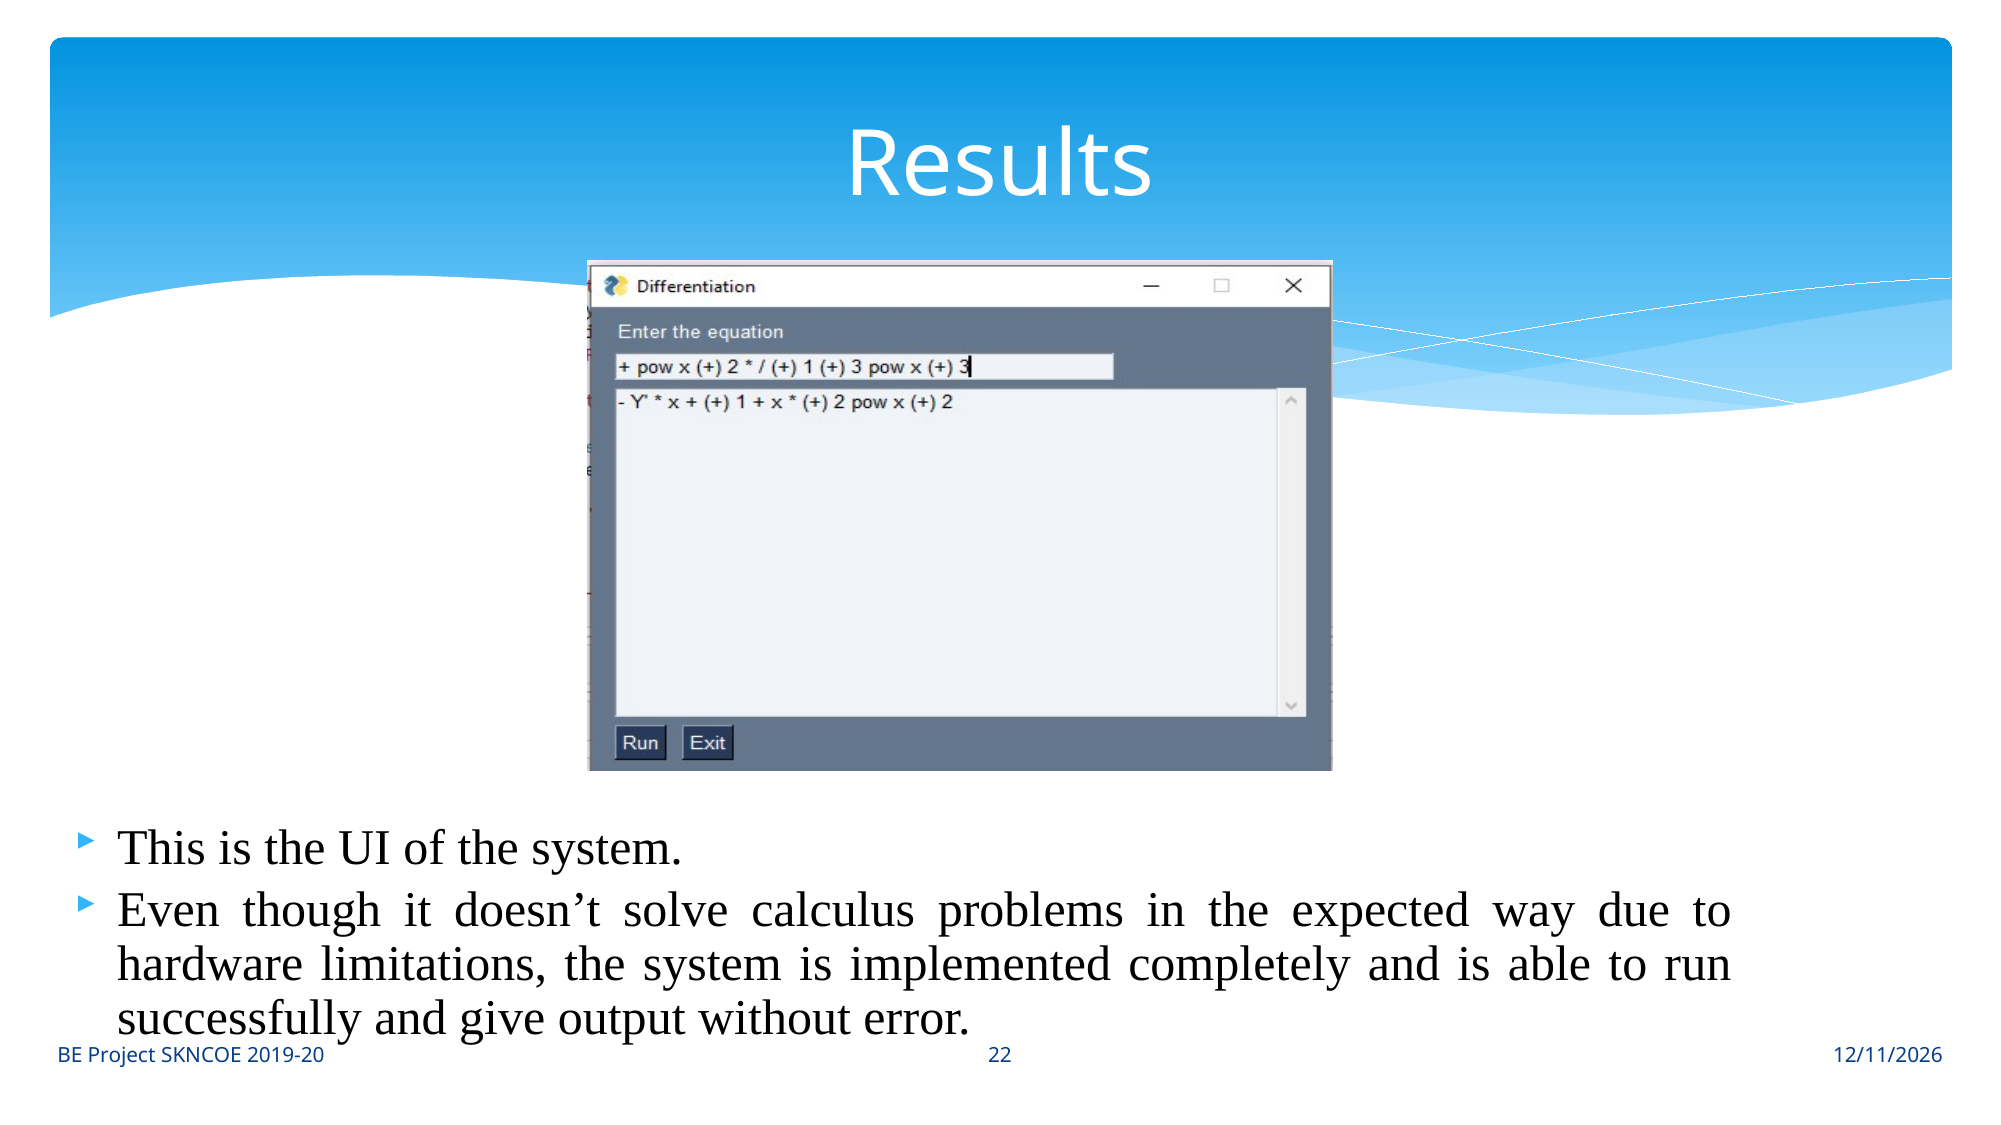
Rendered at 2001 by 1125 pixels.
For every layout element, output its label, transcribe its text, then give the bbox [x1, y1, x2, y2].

title Results [99, 55, 1900, 261]
slide_number 22 [872, 1053, 1128, 1086]
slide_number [1129, 1025, 1958, 1086]
footer BE Project SKNCOE 2019-20 [42, 1053, 871, 1086]
text_box This is the UI of the system. Even though it doesn’t solve calculus problems in the expected way due to hardware limitations, the system is implemented completely and is able to run successfully and give output without error. [42, 813, 1748, 1053]
picture [587, 260, 1334, 771]
